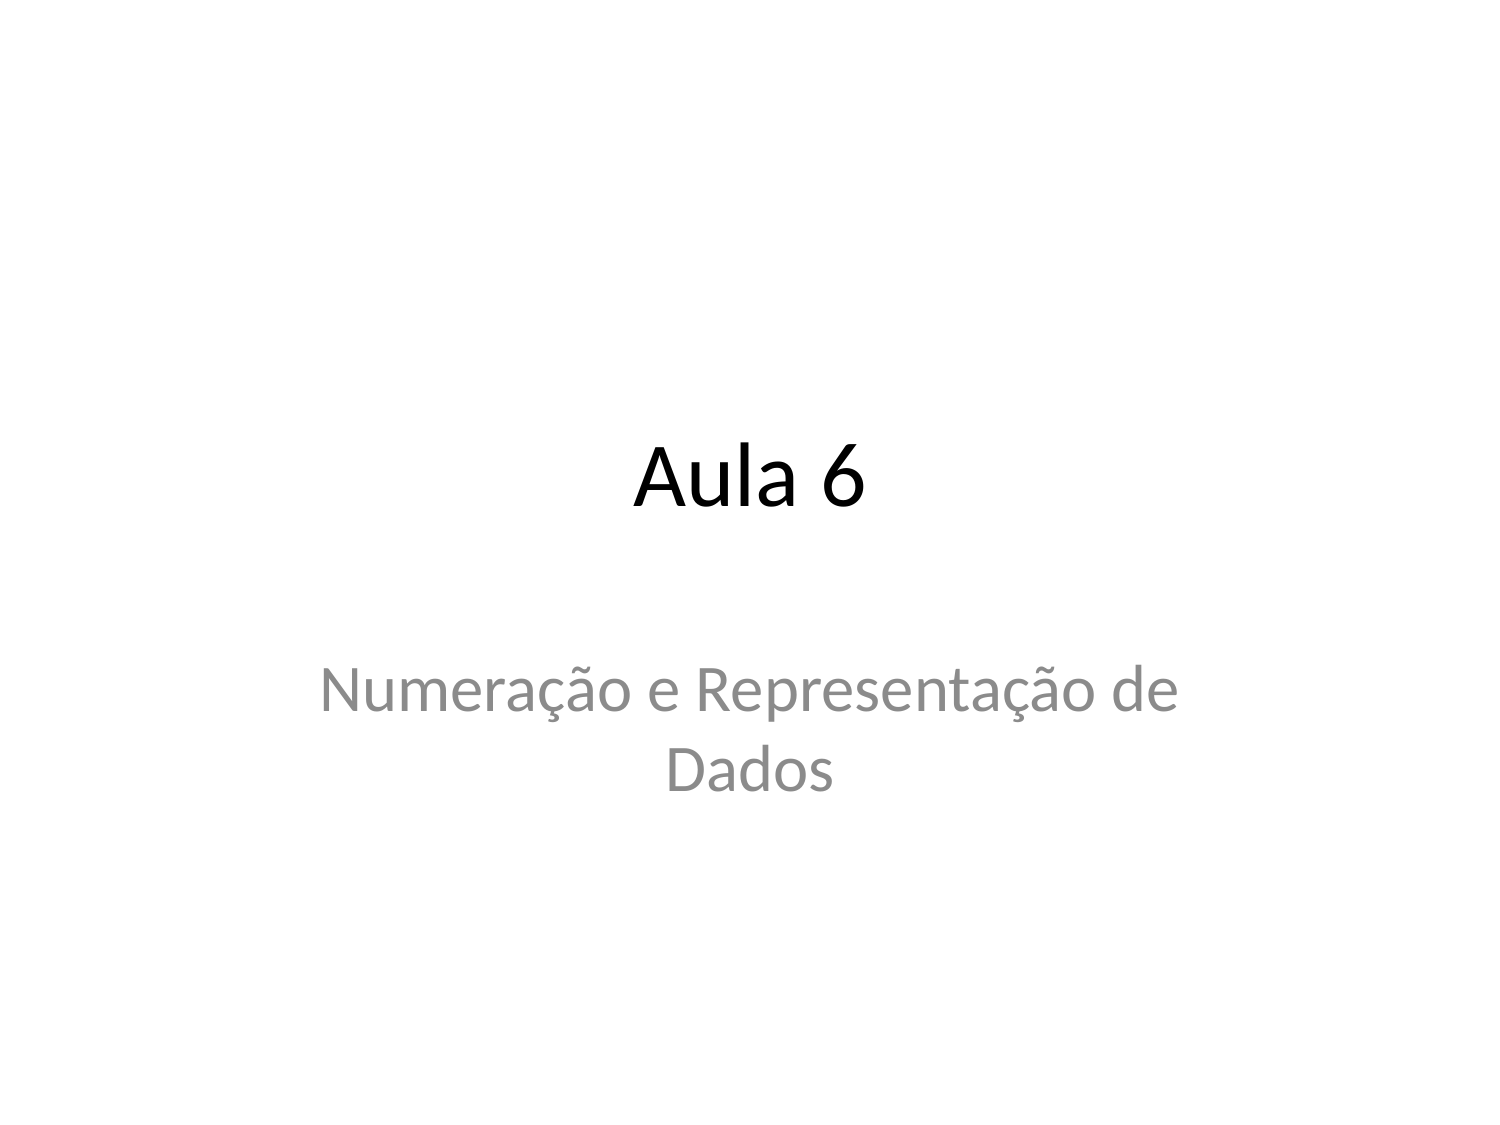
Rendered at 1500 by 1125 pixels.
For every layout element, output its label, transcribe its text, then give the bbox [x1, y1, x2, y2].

title Aula 6 [112, 349, 1388, 591]
subtitle Numeração e Representação de Dados [225, 637, 1275, 925]
